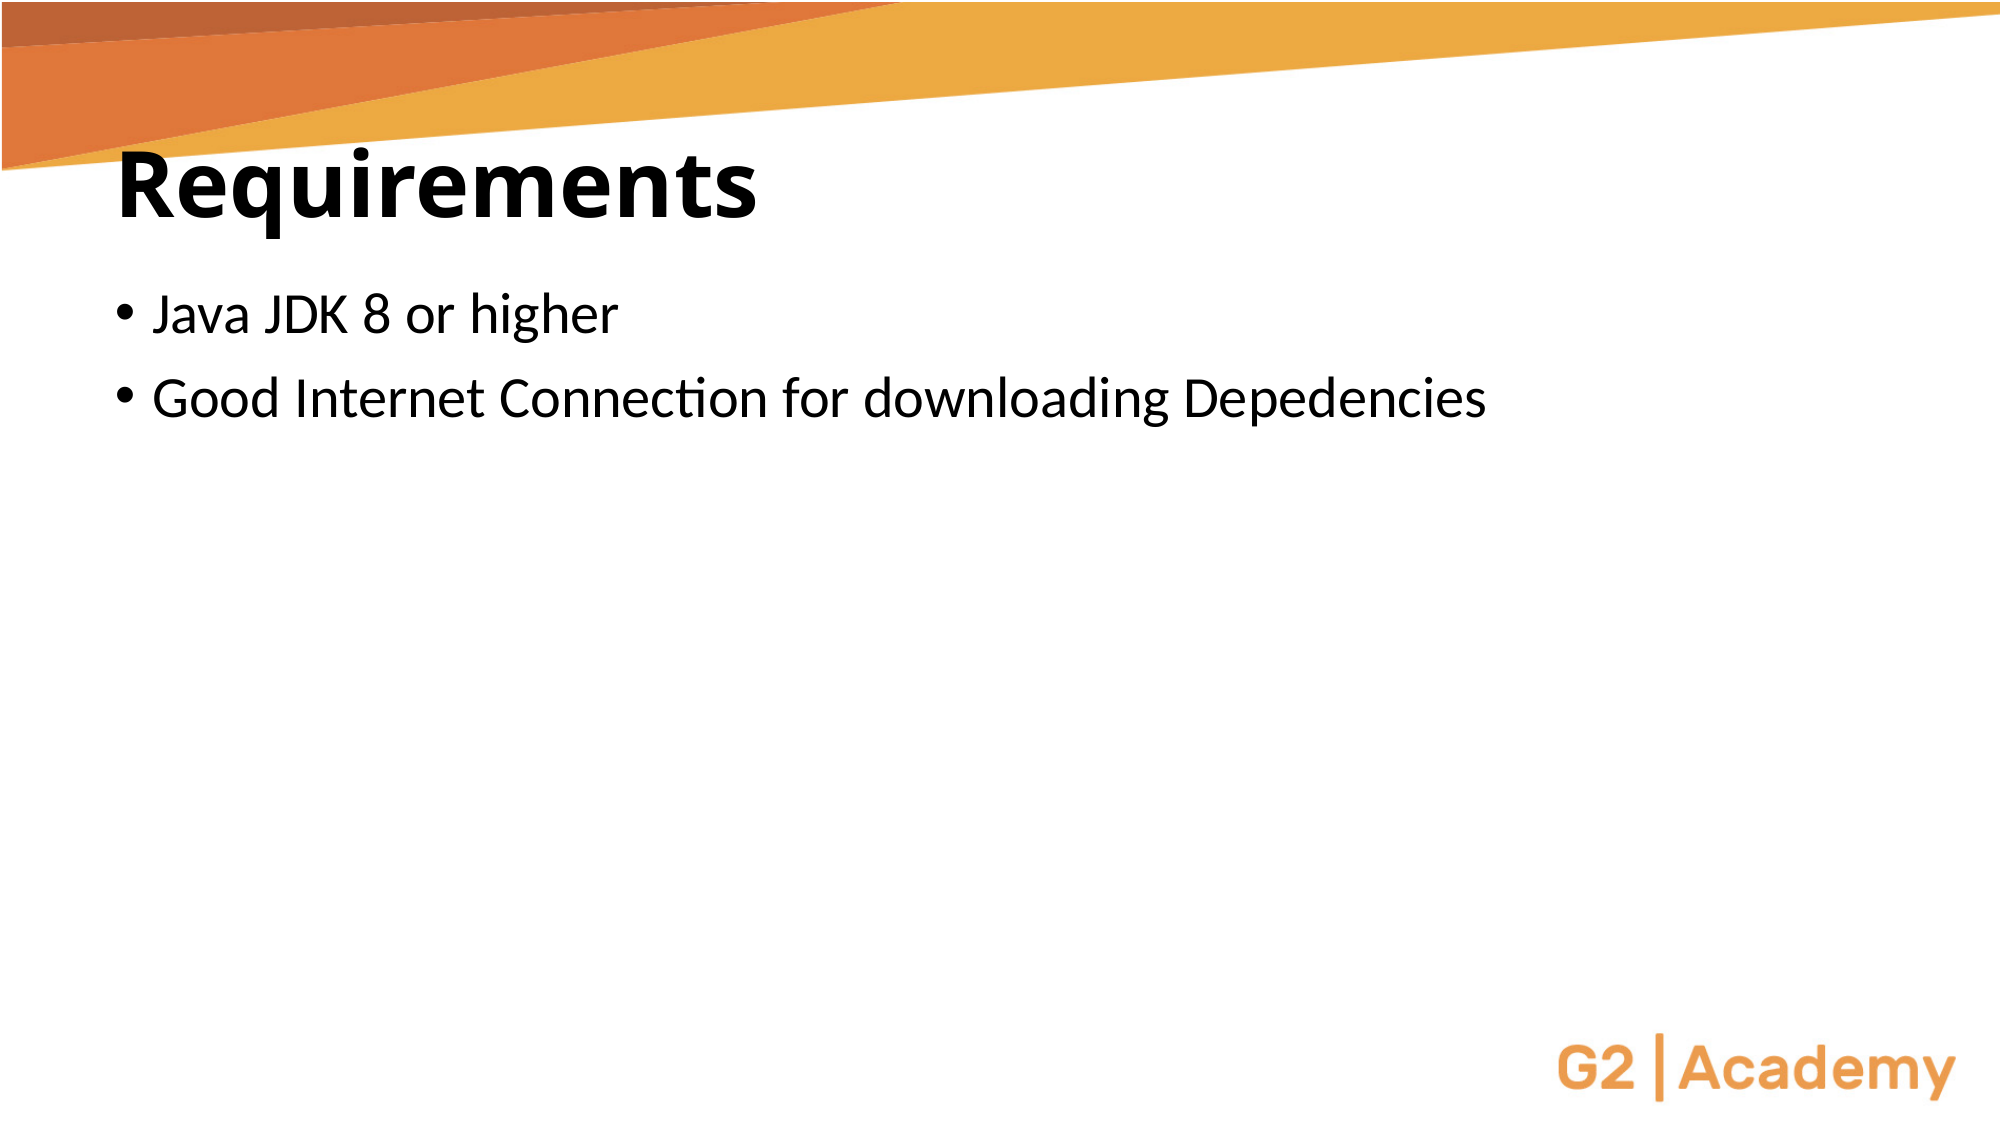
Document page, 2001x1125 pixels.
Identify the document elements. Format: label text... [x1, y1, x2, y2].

title Requirements [99, 100, 1900, 275]
list Java JDK 8 or higher Good Internet Connection for downloading Depedencies [99, 275, 1900, 1037]
picture [1, 2, 2000, 1125]
